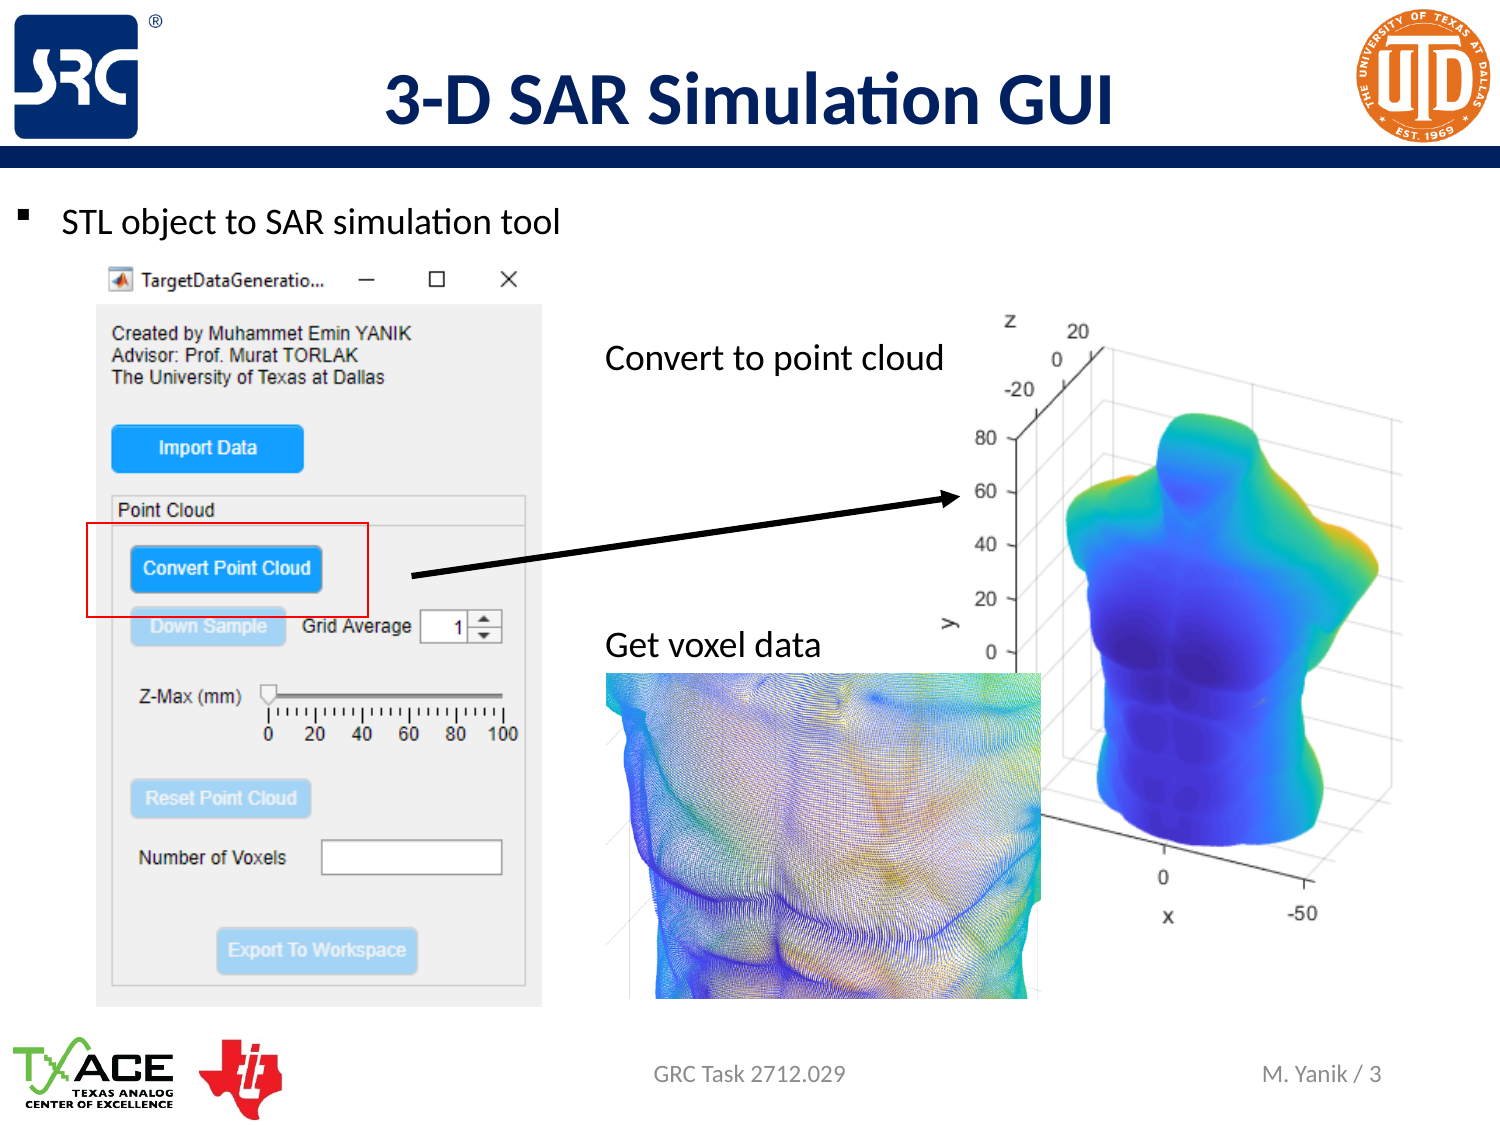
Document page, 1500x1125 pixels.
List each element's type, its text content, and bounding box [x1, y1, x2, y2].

picture [192, 1037, 293, 1121]
picture [0, 0, 165, 152]
text_box [86, 522, 96, 618]
picture [96, 259, 542, 1007]
footer GRC Task 2712.029 [496, 1042, 1004, 1103]
text_box Get voxel data [590, 612, 892, 672]
slide_number M. Yanik / 3 [1059, 1042, 1397, 1103]
picture [13, 1037, 173, 1108]
text_box STL object to SAR simulation tool [0, 189, 1500, 250]
picture [1346, 0, 1500, 152]
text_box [411, 496, 961, 576]
picture [606, 298, 1500, 999]
text_box 3-D SAR Simulation GUI [158, 42, 1342, 127]
text_box Convert to point cloud [590, 325, 892, 386]
